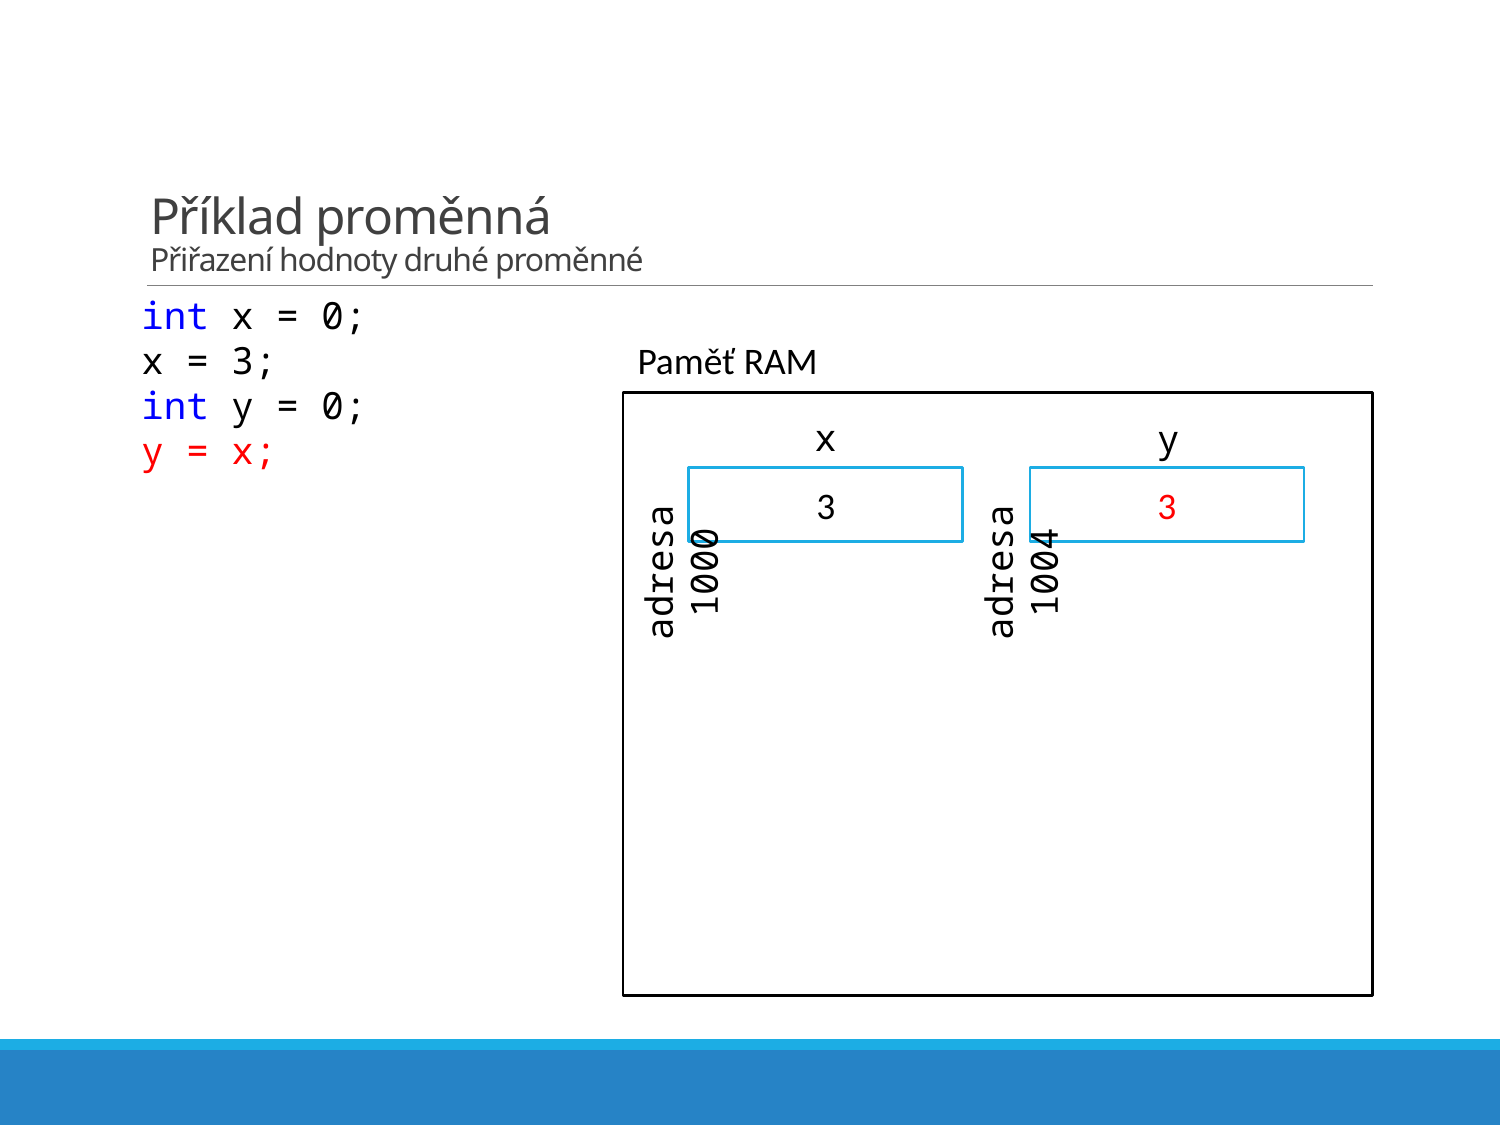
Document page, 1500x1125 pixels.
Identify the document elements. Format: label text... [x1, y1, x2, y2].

text_box 3 [1073, 468, 1305, 543]
title Příklad proměnná Přiřazení hodnoty druhé proměnné [135, 47, 1373, 285]
text_box x [688, 407, 963, 467]
text_box [622, 391, 1374, 997]
text_box 3 [733, 466, 964, 543]
text_box Paměť RAM [622, 329, 902, 390]
text_box adresa 1000 [627, 437, 733, 709]
text_box int x = 0; x = 3; int y = 0; y = x; [126, 284, 382, 480]
text_box adresa 1004 [967, 437, 1073, 709]
text_box y [1031, 407, 1306, 468]
